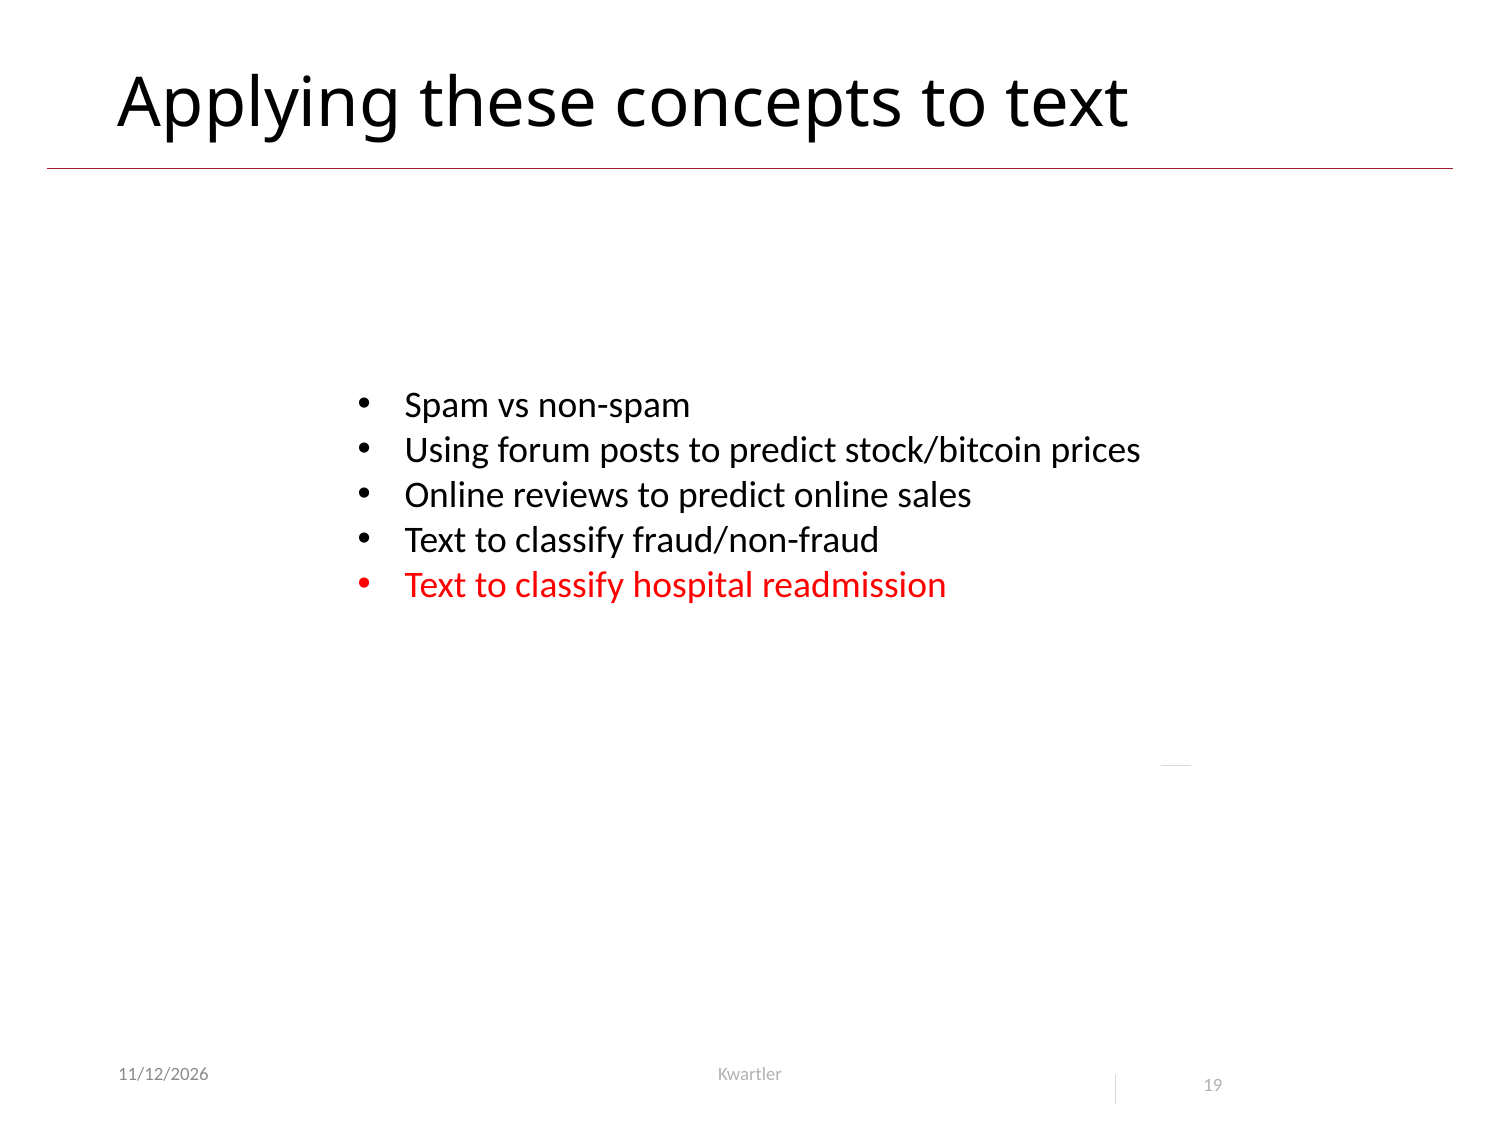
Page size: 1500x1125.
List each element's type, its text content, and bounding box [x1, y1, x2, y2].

slide_number 19 [1188, 1042, 1330, 1103]
text_box Spam vs non-spam Using forum posts to predict stock/bitcoin prices Online reviews to predict online sales Text to classify fraud/non-fraud Text to classify hospital readmission [342, 372, 1157, 613]
footer Kwartler [496, 1042, 1004, 1103]
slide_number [103, 1042, 441, 1103]
title Applying these concepts to text [103, 59, 1397, 157]
